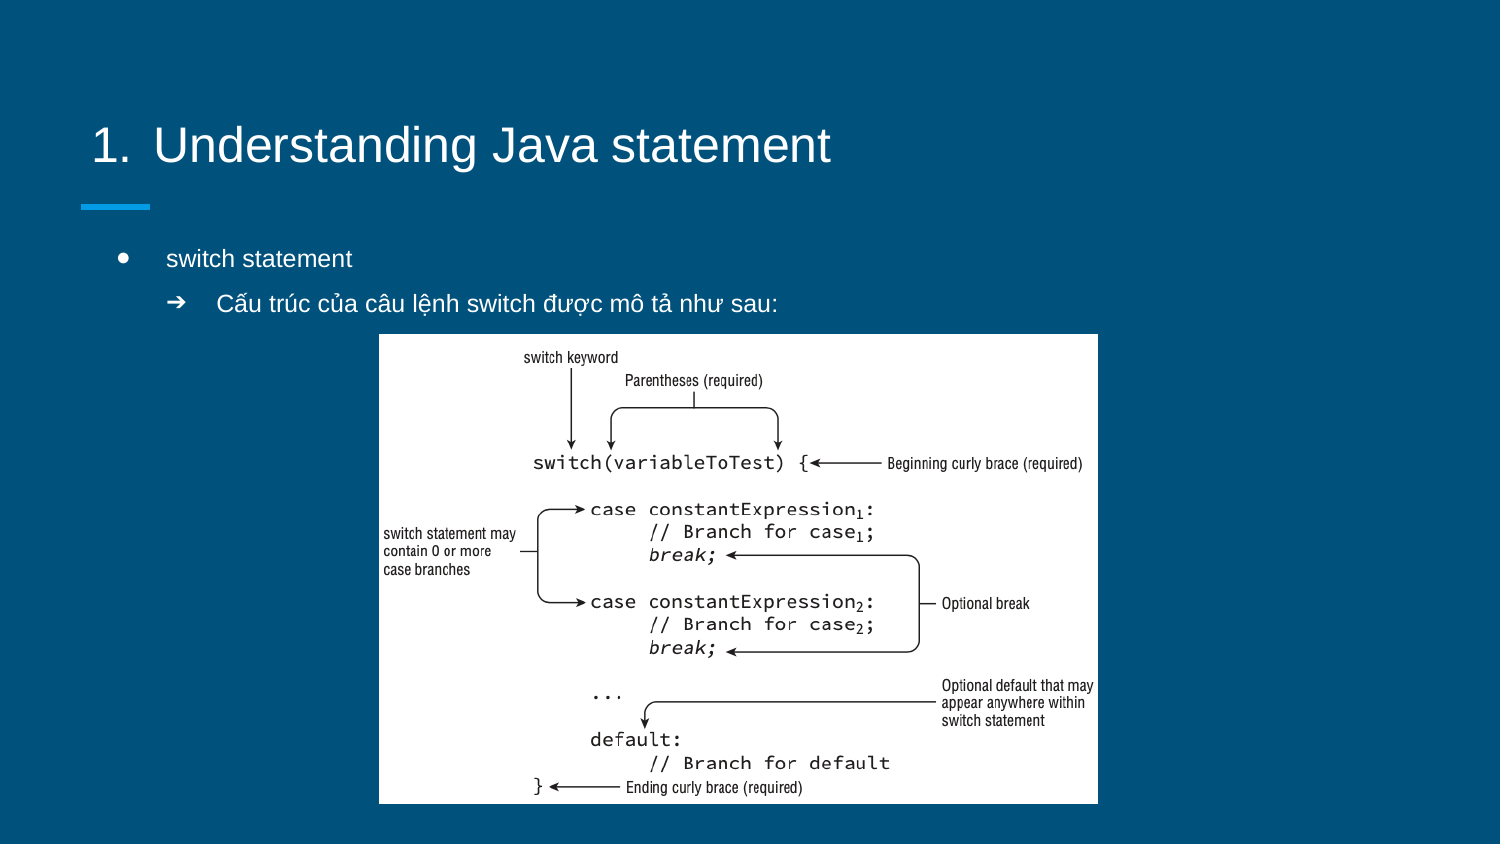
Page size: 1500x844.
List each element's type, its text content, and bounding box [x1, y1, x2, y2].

picture [380, 335, 1097, 803]
title Understanding Java statement [63, 75, 1437, 188]
text_box switch statement [75, 234, 1347, 280]
text_box Cấu trúc của câu lệnh switch được mô tả như sau: [126, 279, 1351, 325]
